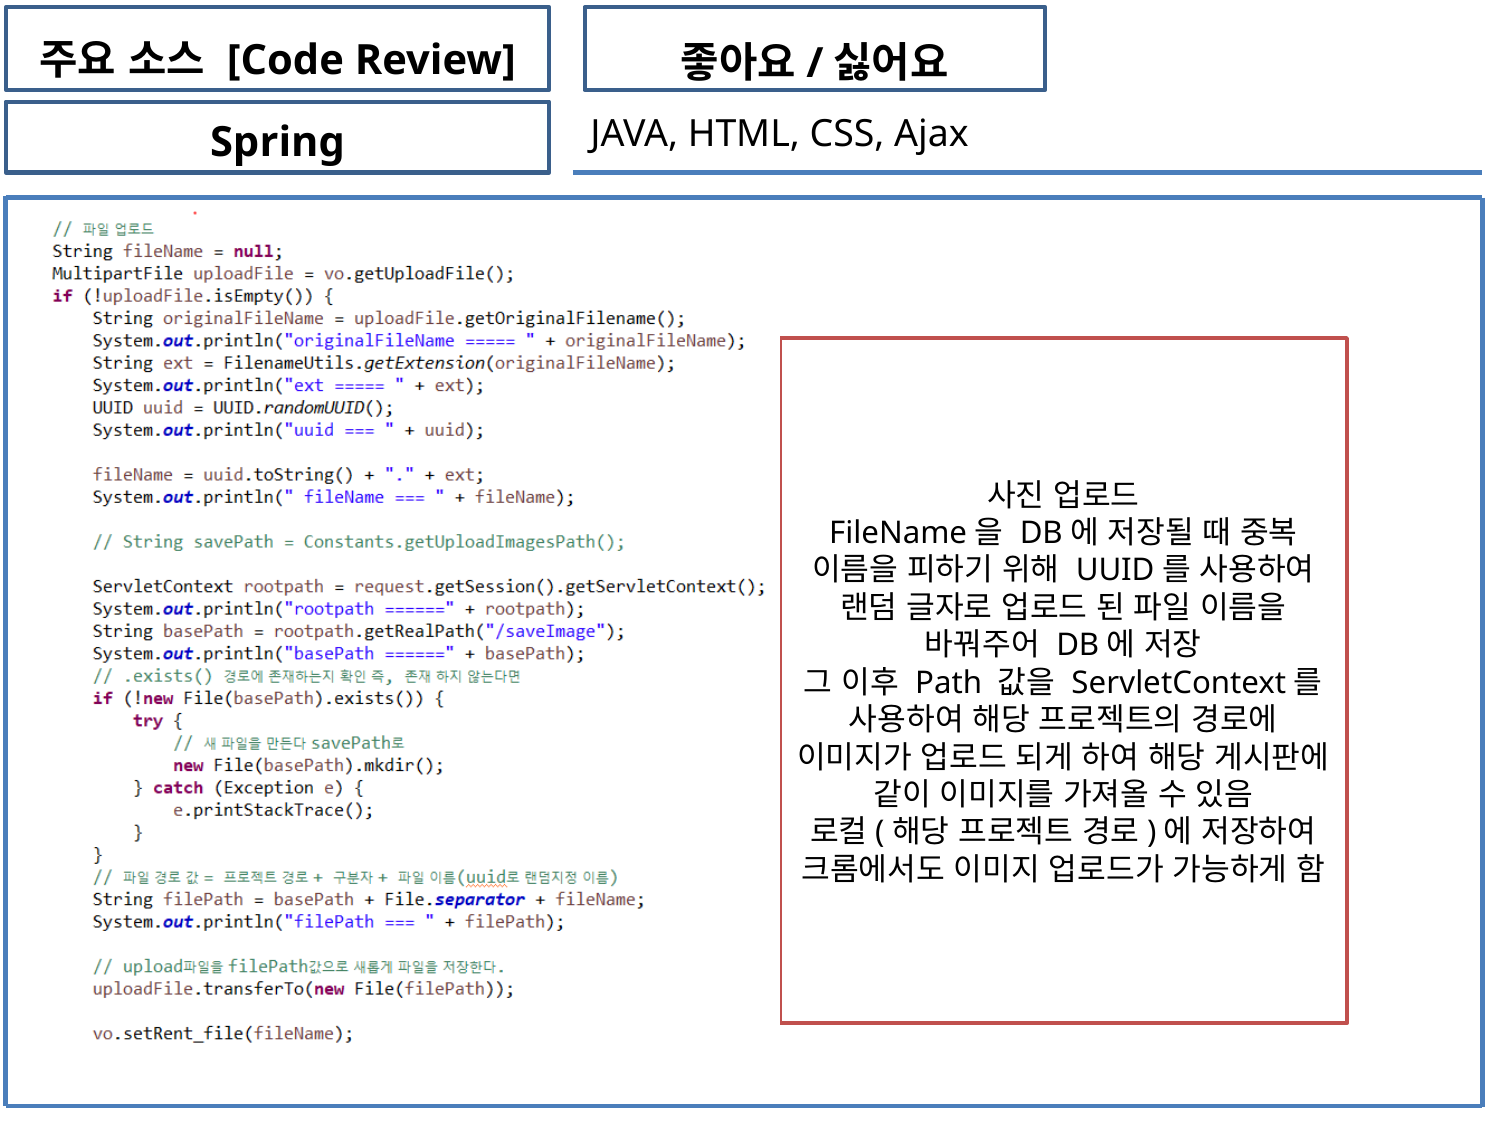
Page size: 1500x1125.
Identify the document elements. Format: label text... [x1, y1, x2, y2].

text_box JAVA, HTML, CSS, Ajax [575, 101, 984, 162]
picture [38, 209, 780, 1056]
text_box Spring [4, 100, 551, 175]
text_box 주요 소스 [Code Review] [4, 5, 551, 92]
text_box 사진 업로드 FileName을 DB에 저장될 때 중복 이름을 피하기 위해 UUID를 사용하여 랜덤 글자로 업로드 된 파일 이름을 바꿔주어 DB에 저장 그 이후 Path 값을 ServletContext를 사용하여 해당 프로젝트의 경로에 이미지가 업로드 되게 하여 해당 게시판에 같이 이미지를 가져올 수 있음 로컬(해당 프로젝트 경로)에 저장하여 크롬에서도 이미지 업로드가 가능하게 함 [785, 336, 1349, 1025]
text_box 좋아요/싫어요 [583, 5, 1047, 92]
